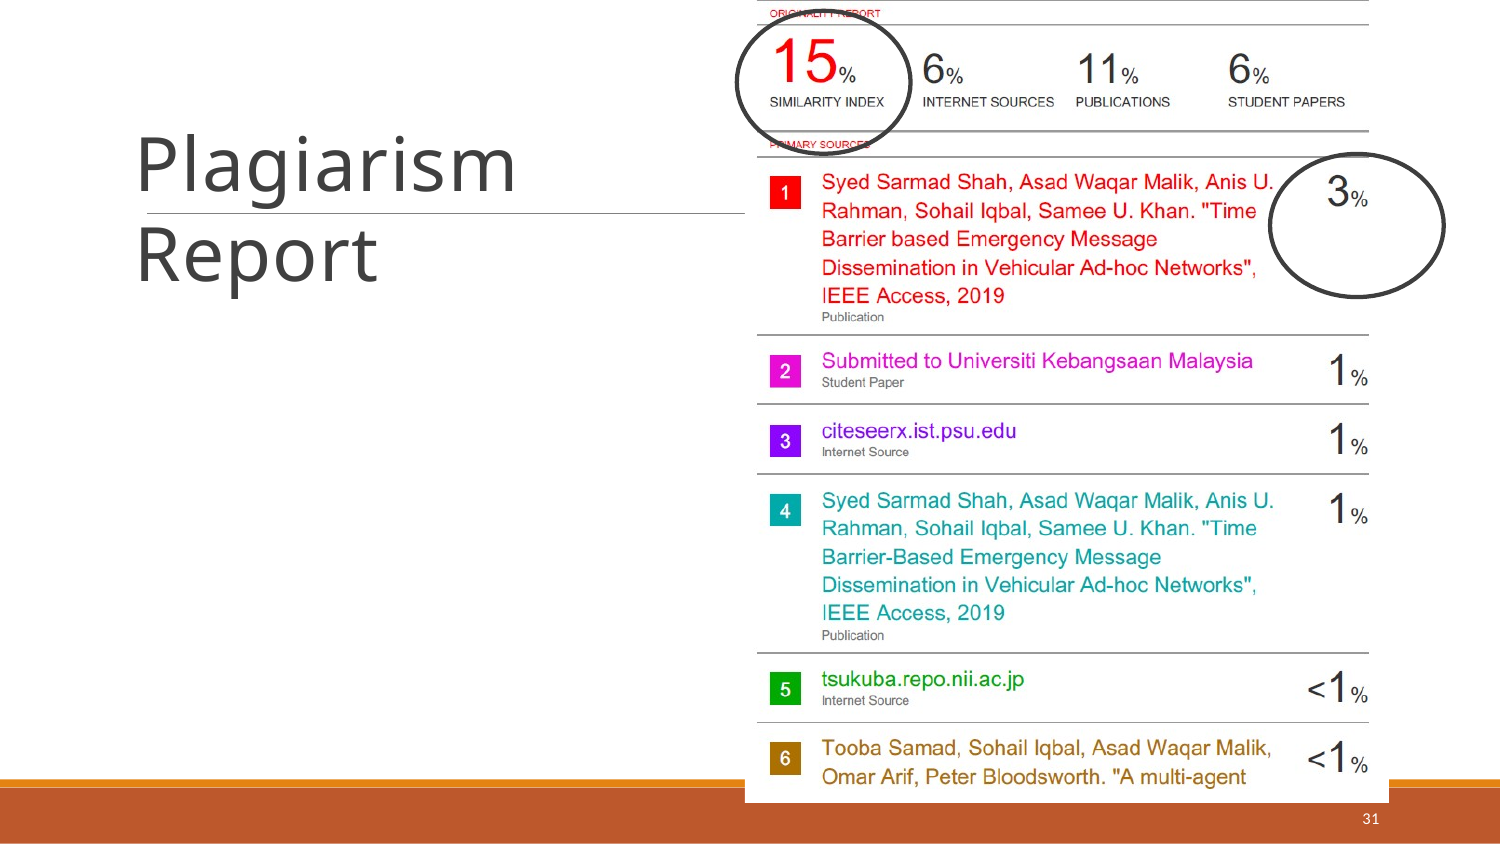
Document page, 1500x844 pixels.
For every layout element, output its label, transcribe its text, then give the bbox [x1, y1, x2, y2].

text_box [744, 0, 1389, 803]
text_box [736, 10, 911, 154]
title Plagiarism Report [132, 114, 601, 297]
slide_number 31 [1218, 803, 1380, 844]
text_box [1270, 153, 1444, 298]
